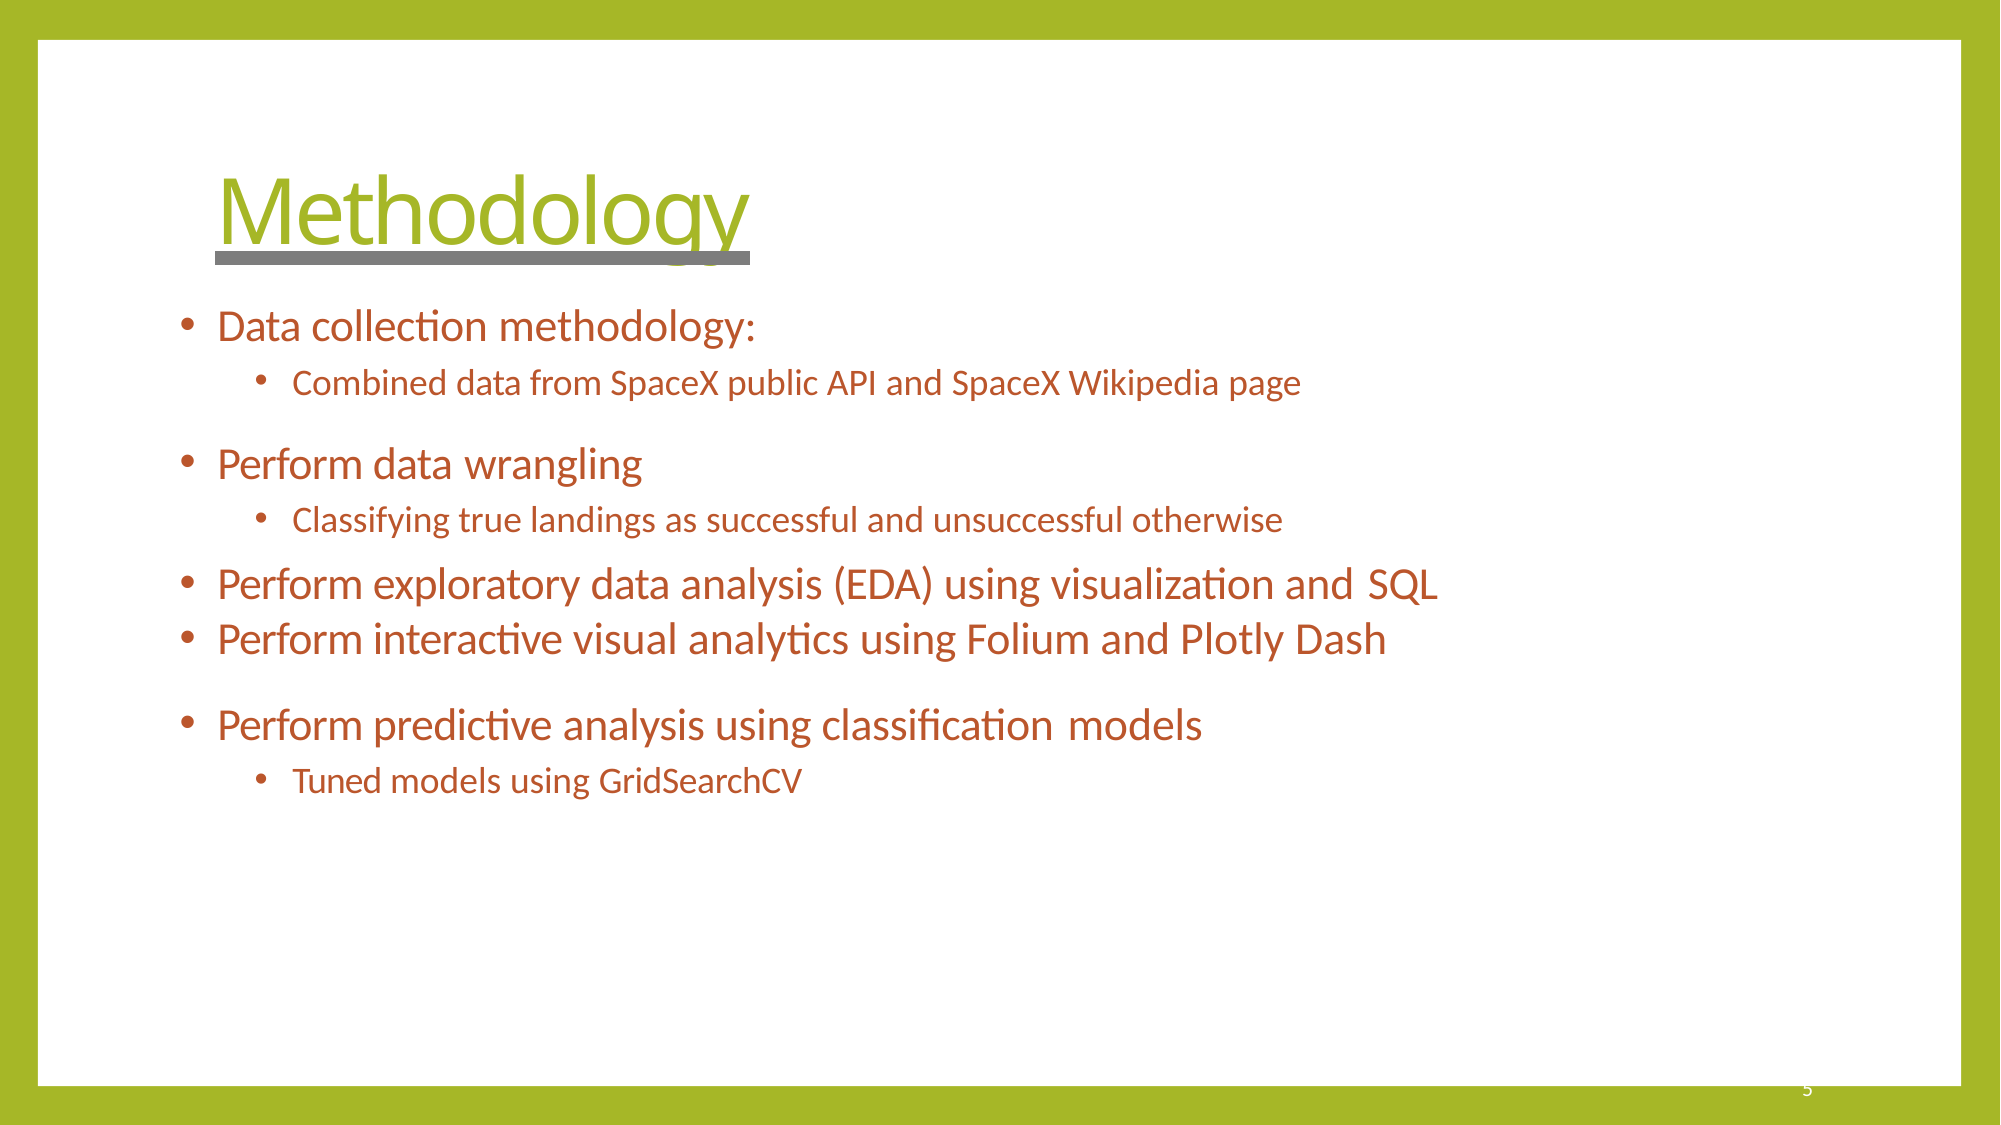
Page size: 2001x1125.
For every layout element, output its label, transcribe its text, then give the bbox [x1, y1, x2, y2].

title Methodology [187, 49, 1808, 373]
text_box Data collection methodology: Combined data from SpaceX public API and SpaceX Wikipedia page Perform data wrangling Classifying true landings as successful and unsuccessful otherwise Perform exploratory data analysis (EDA) using visualization and SQL Perform interactive visual analytics using Folium and Plotly Dash Perform predictive analysis using classification models Tuned models using GridSearchCV [177, 285, 1451, 801]
text_box 5 [1795, 1077, 1820, 1101]
